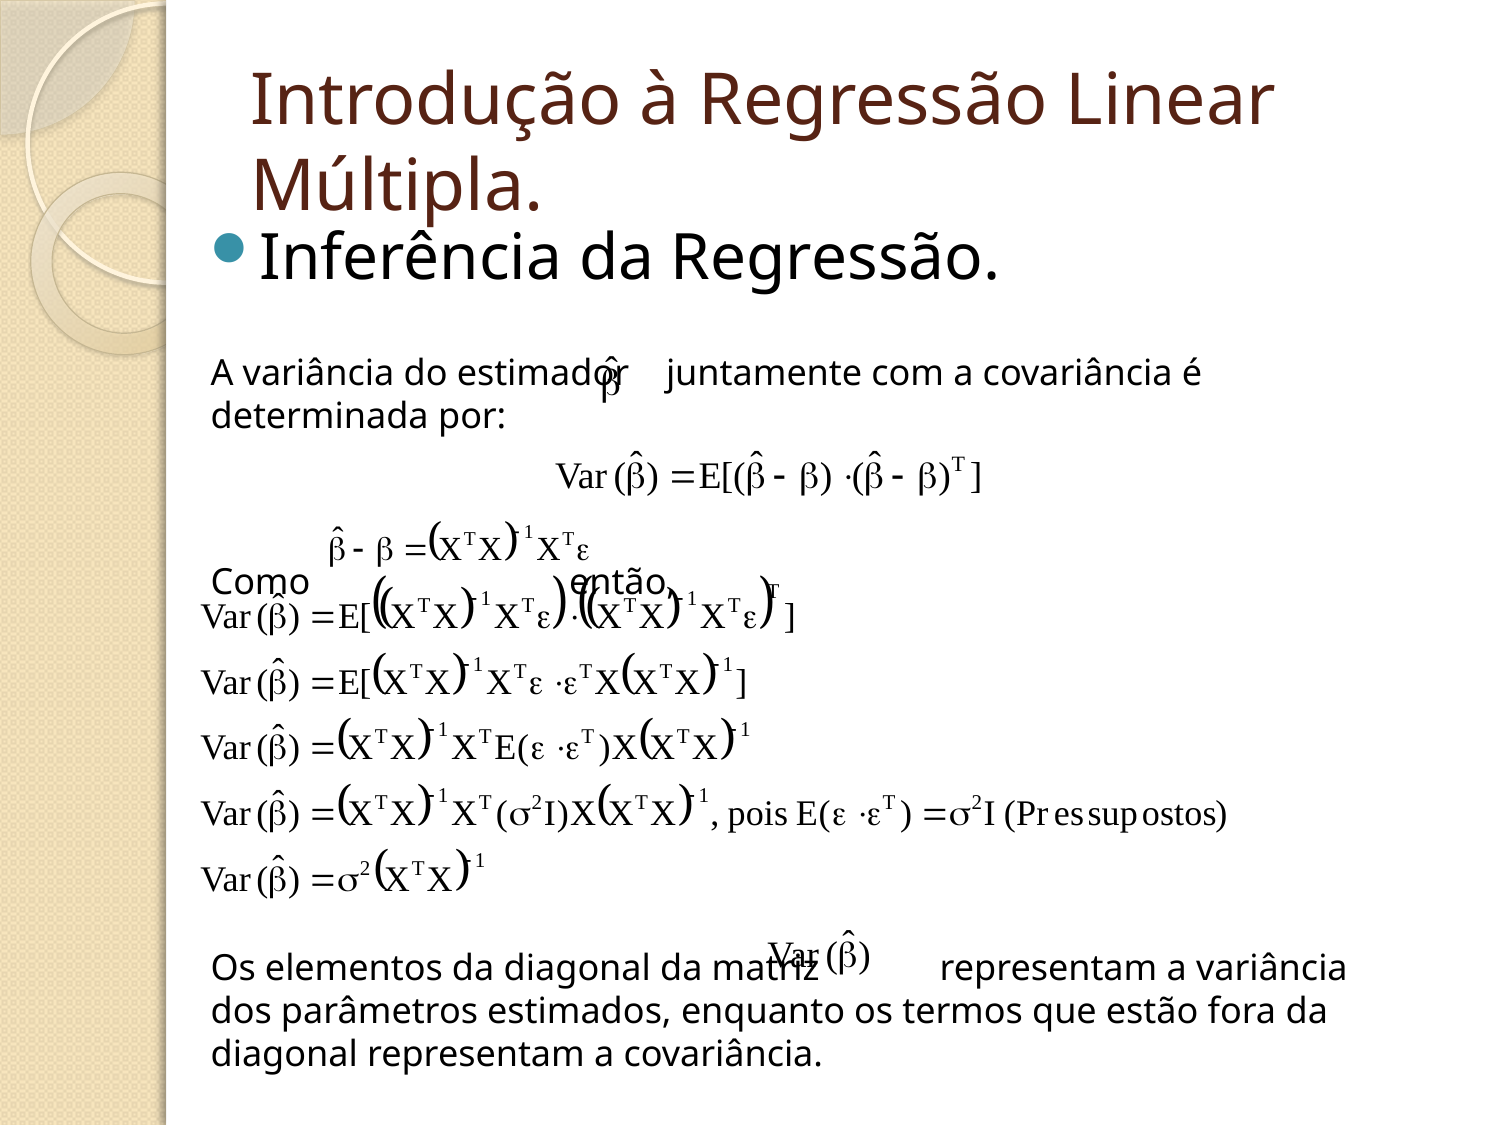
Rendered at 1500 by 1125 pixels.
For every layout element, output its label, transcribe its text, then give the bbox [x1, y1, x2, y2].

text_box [324, 514, 598, 571]
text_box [194, 573, 1235, 907]
title Introdução à Regressão Linear Múltipla. [235, 45, 1466, 233]
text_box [548, 444, 989, 504]
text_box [761, 923, 877, 984]
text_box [596, 349, 629, 412]
list Inferência da Regressão. A variância do estimador juntamente com a covariância é determinada por: Como então, Os elementos da diagonal da matriz representam a variância dos parâmetros estimados, enquanto os termos que estão fora da diagonal representam a covariância. [183, 208, 1413, 1089]
